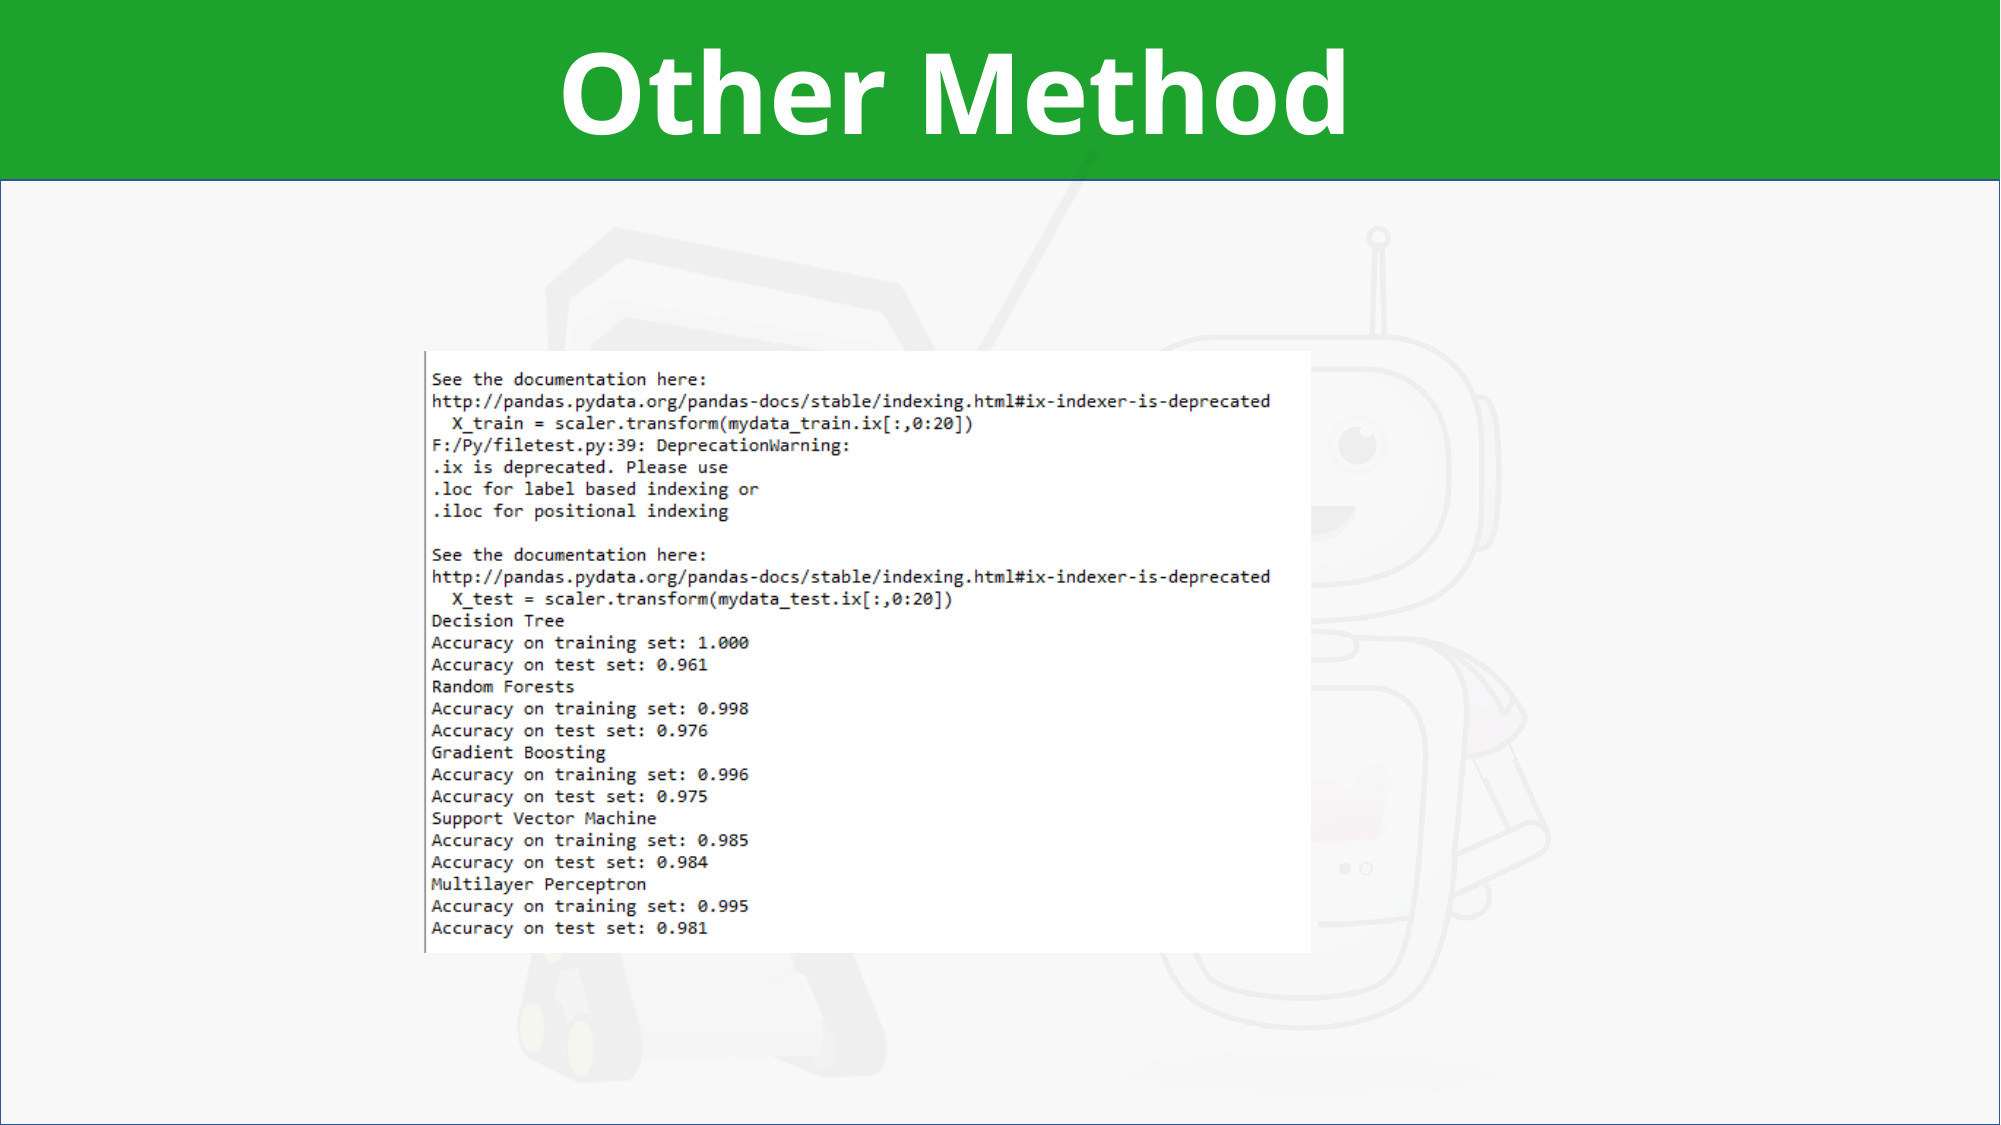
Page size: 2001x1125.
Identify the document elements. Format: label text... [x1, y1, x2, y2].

text_box [0, 179, 2000, 1125]
picture [423, 148, 1552, 1096]
title Other Method [15, 0, 1927, 170]
